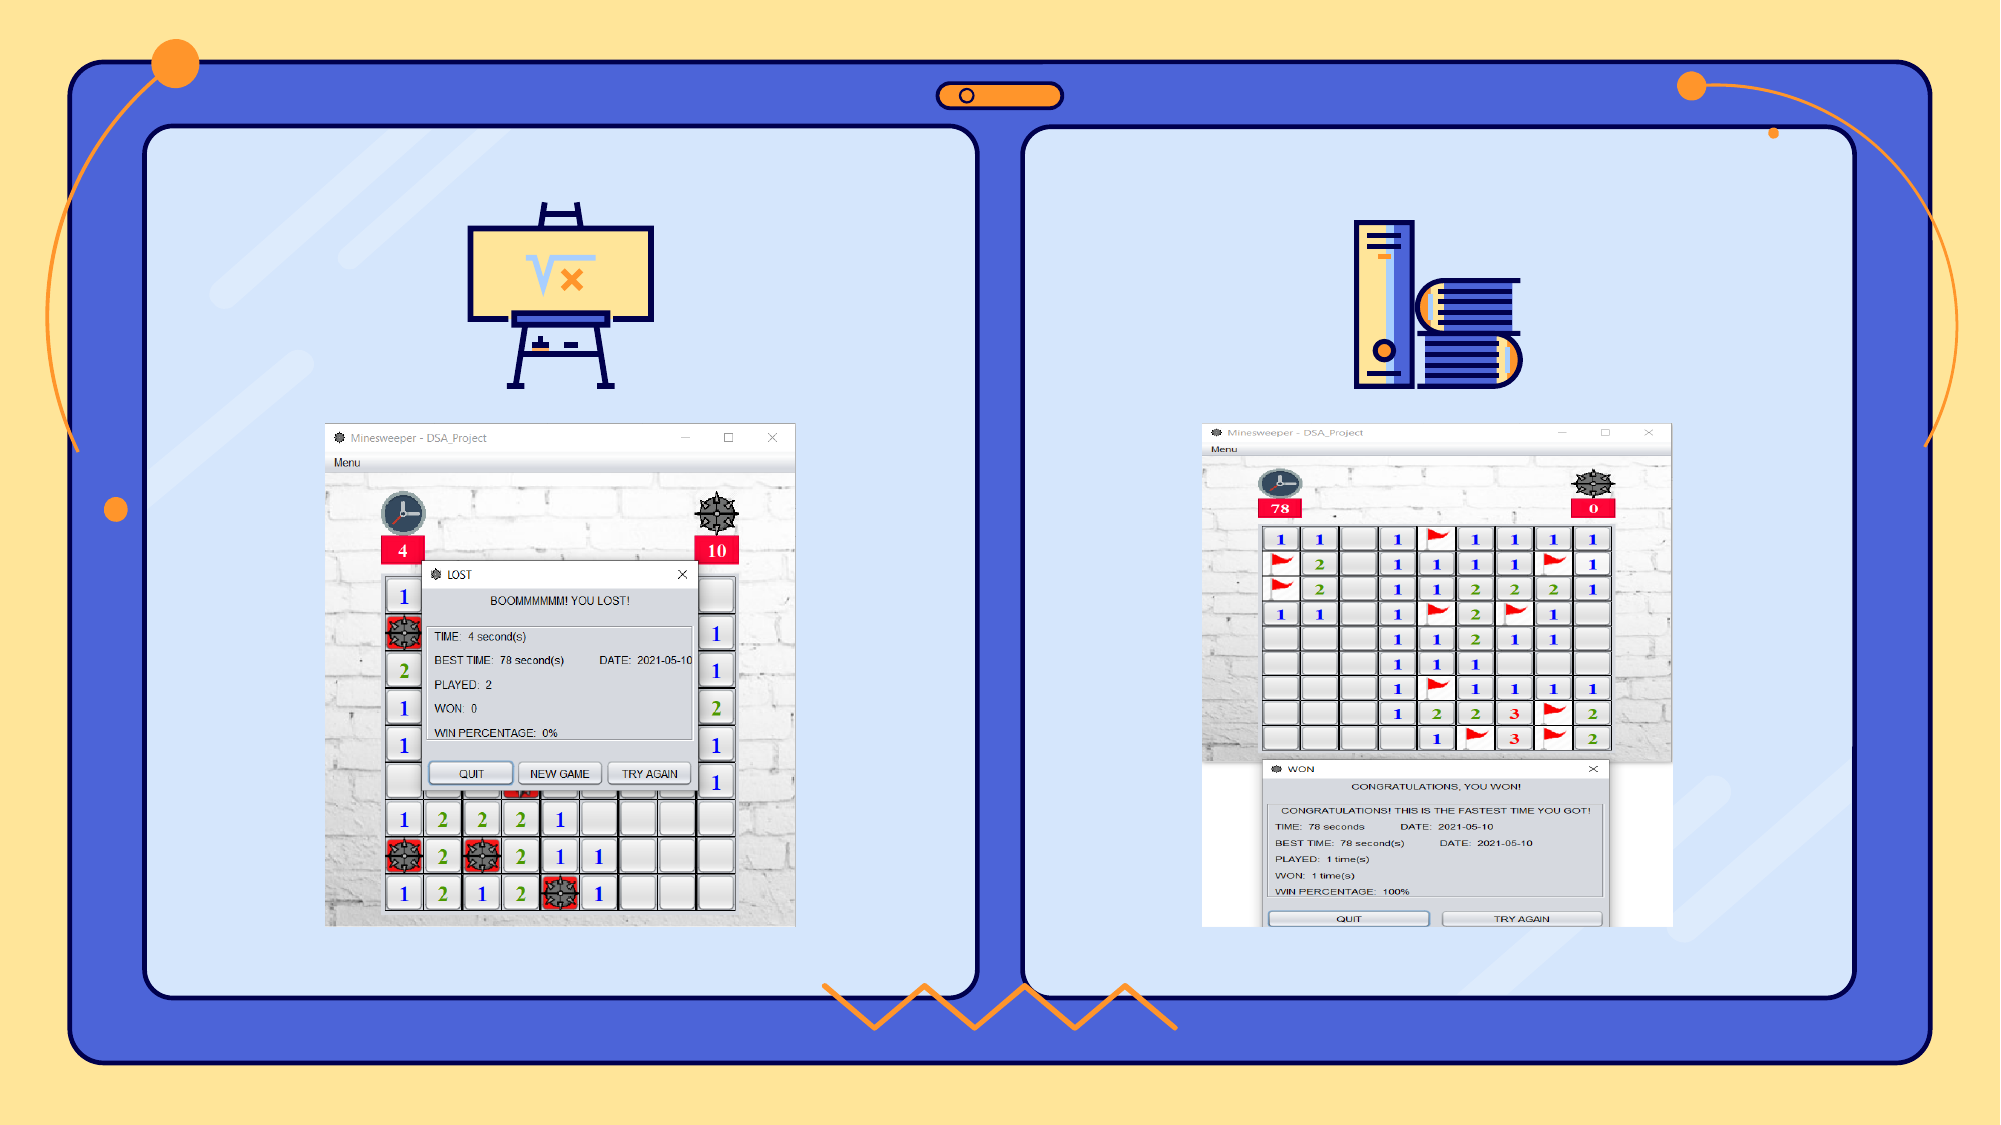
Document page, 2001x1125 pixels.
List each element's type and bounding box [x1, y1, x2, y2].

text_box [467, 201, 655, 389]
picture [325, 422, 797, 927]
picture [1201, 422, 1673, 927]
text_box [1353, 219, 1524, 390]
